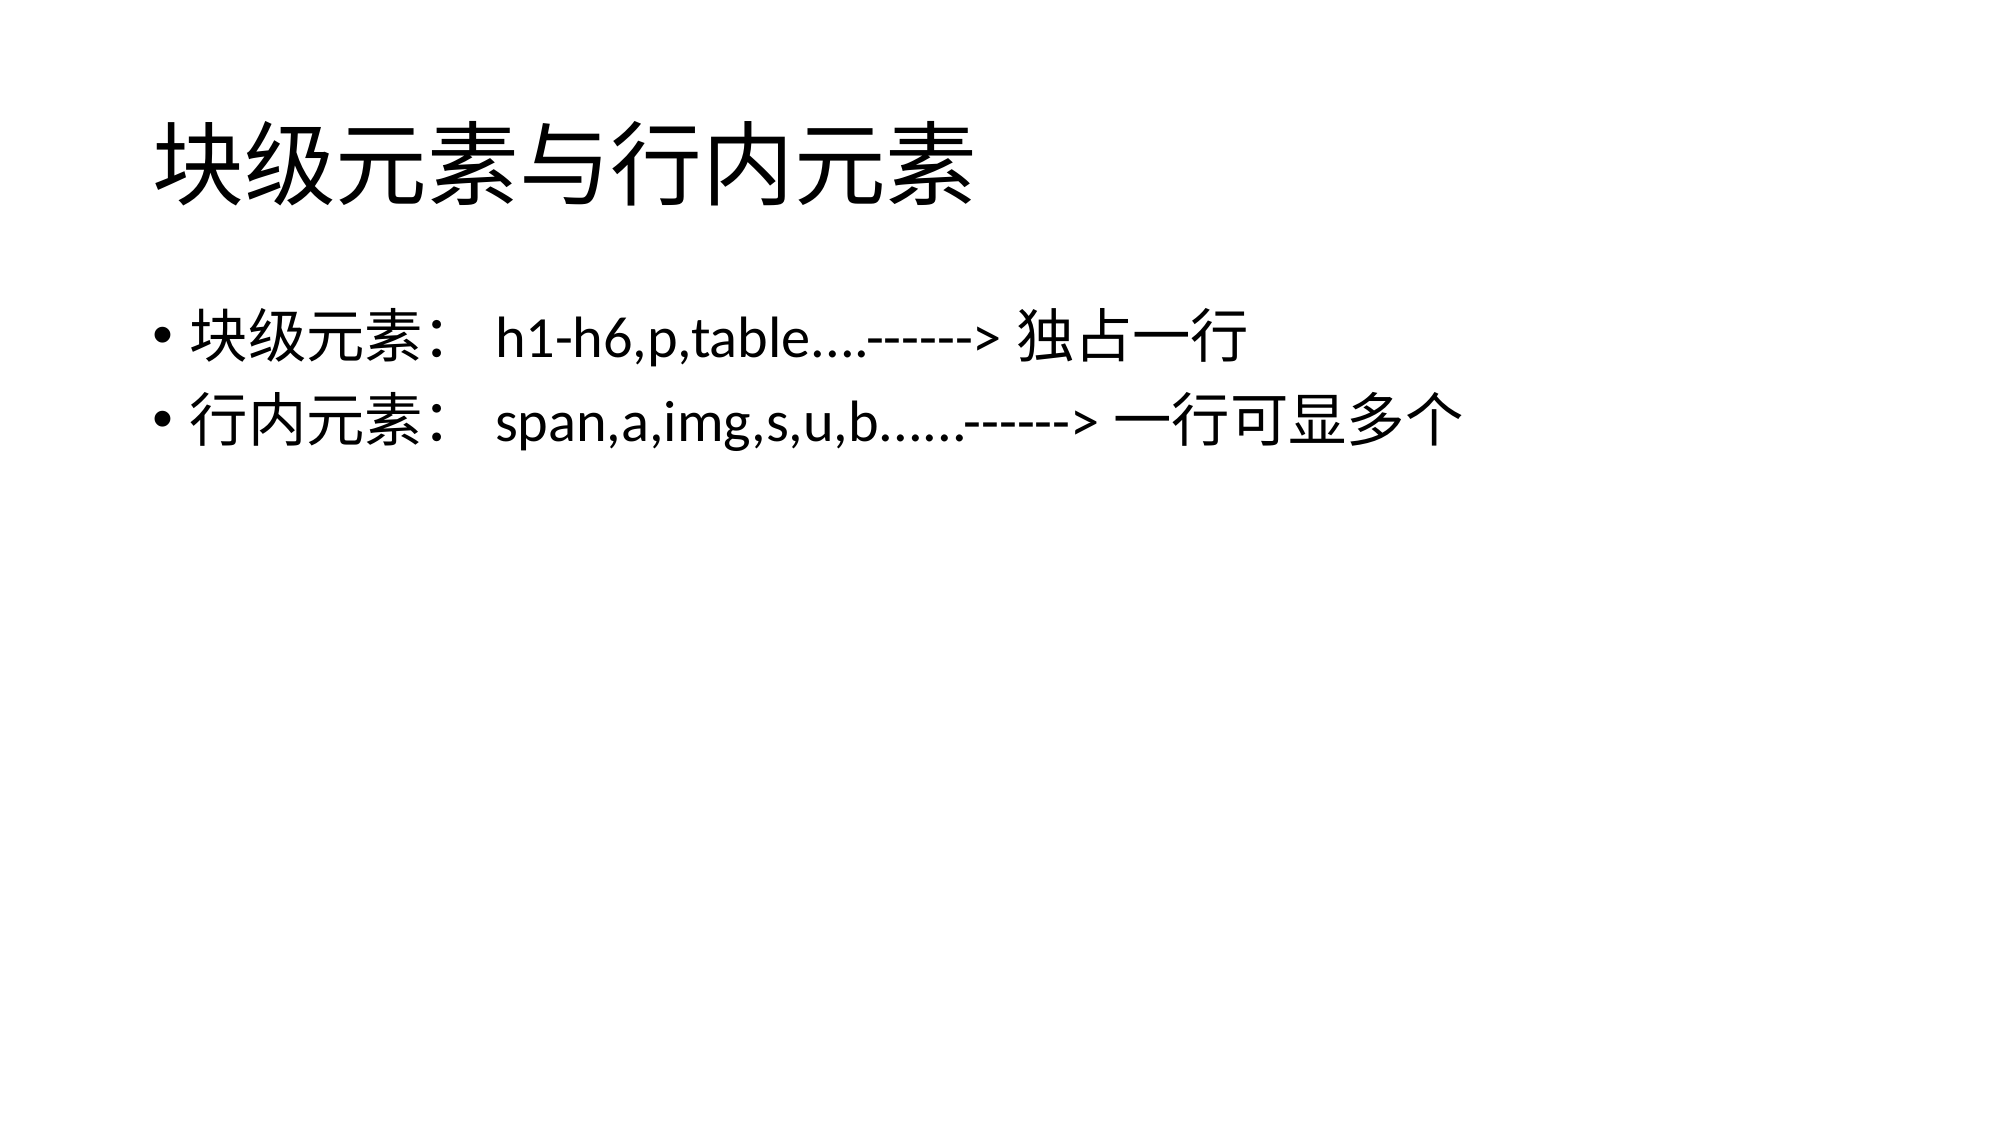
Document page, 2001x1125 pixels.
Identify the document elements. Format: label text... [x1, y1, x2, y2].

list 块级元素：h1-h6,p,table....------>独占一行 行内元素：span,a,img,s,u,b......------>一行可显多个 [137, 299, 1863, 485]
title 块级元素与行内元素 [137, 59, 1863, 278]
